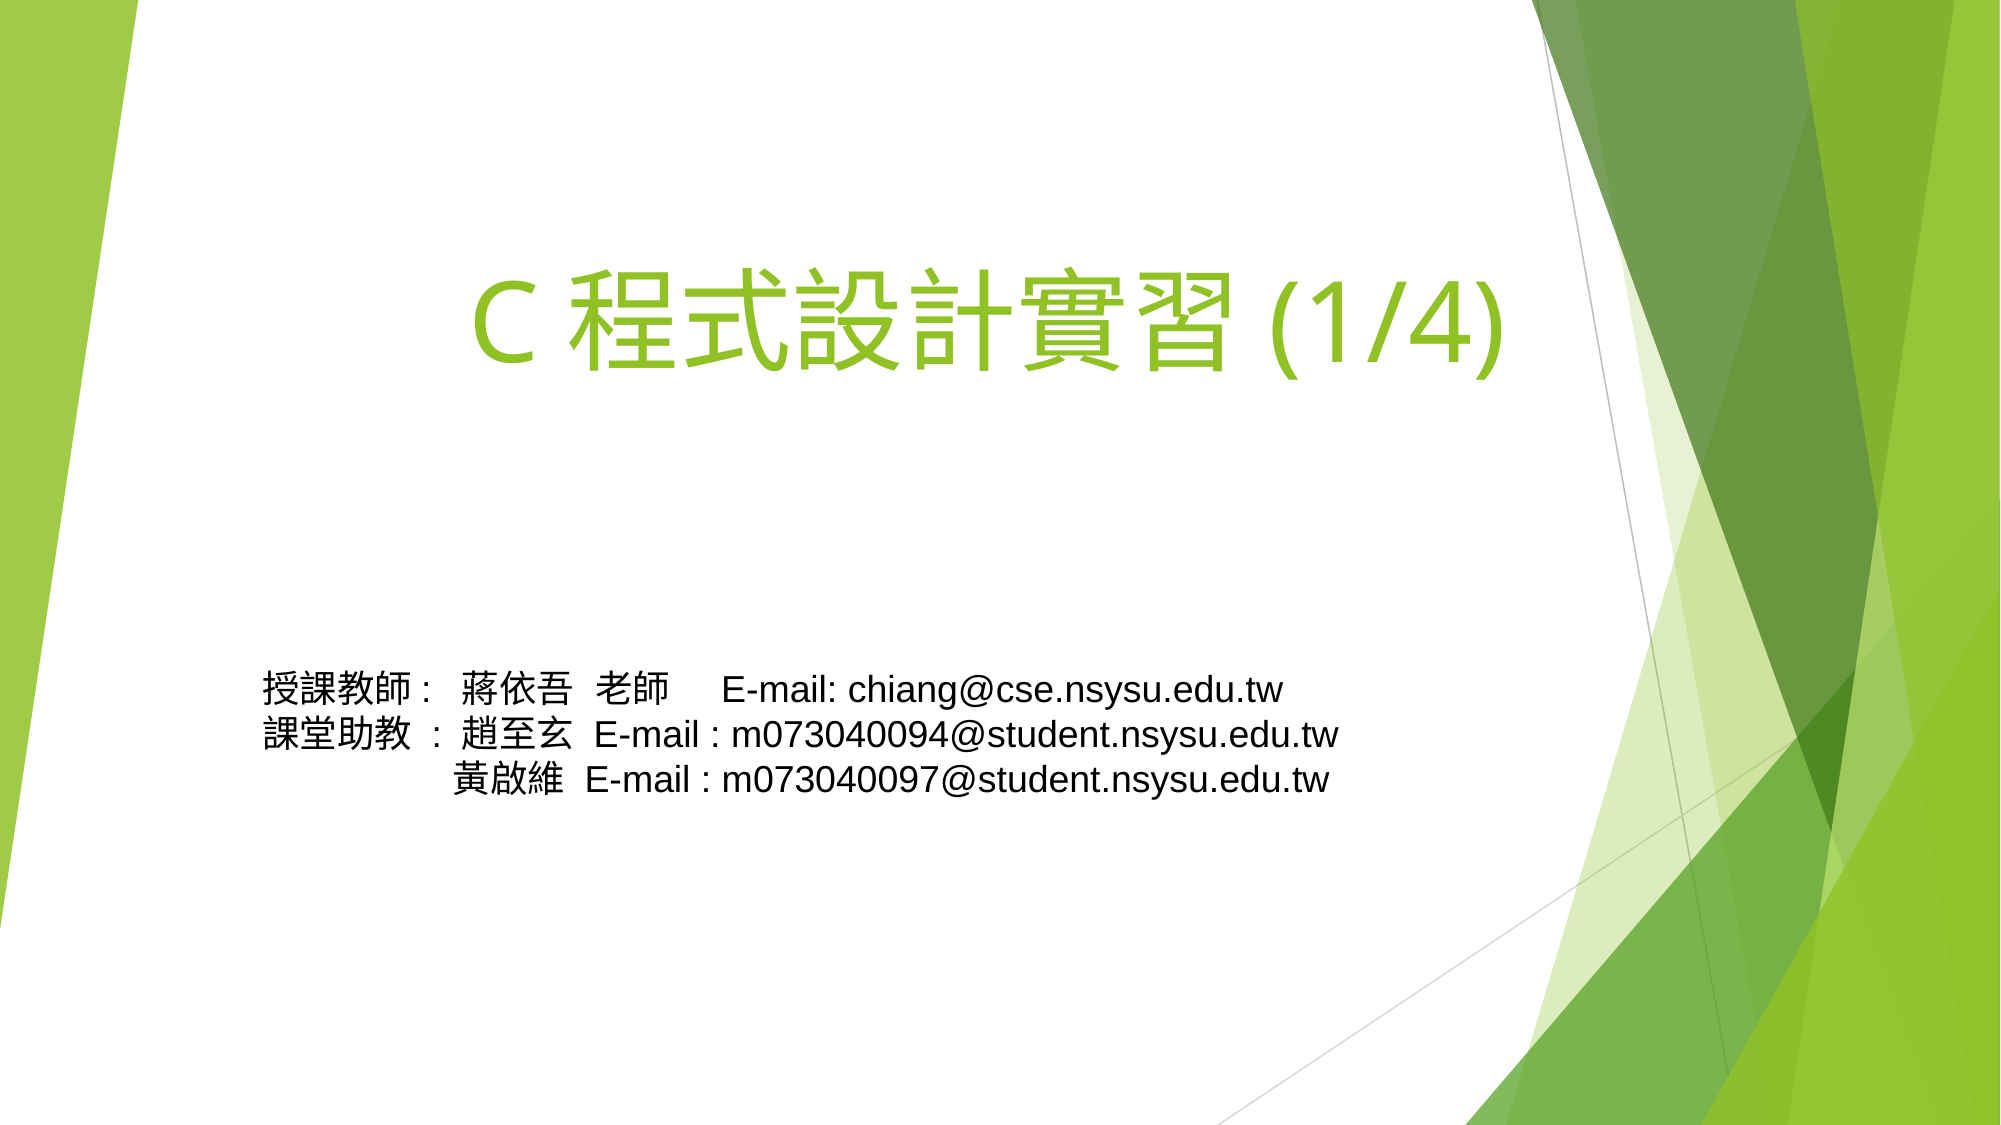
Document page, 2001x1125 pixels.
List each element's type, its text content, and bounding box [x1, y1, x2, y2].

title C程式設計實習(1/4) [247, 122, 1522, 393]
subtitle 授課教師: 蔣依吾 老師 E-mail: chiang@cse.nsysu.edu.tw 課堂助教 : 趙至玄 E-mail : m073040094@student.nsysu.edu.tw 黃啟維 E-mail : m073040097@student.nsysu.edu.tw [247, 420, 1454, 1089]
